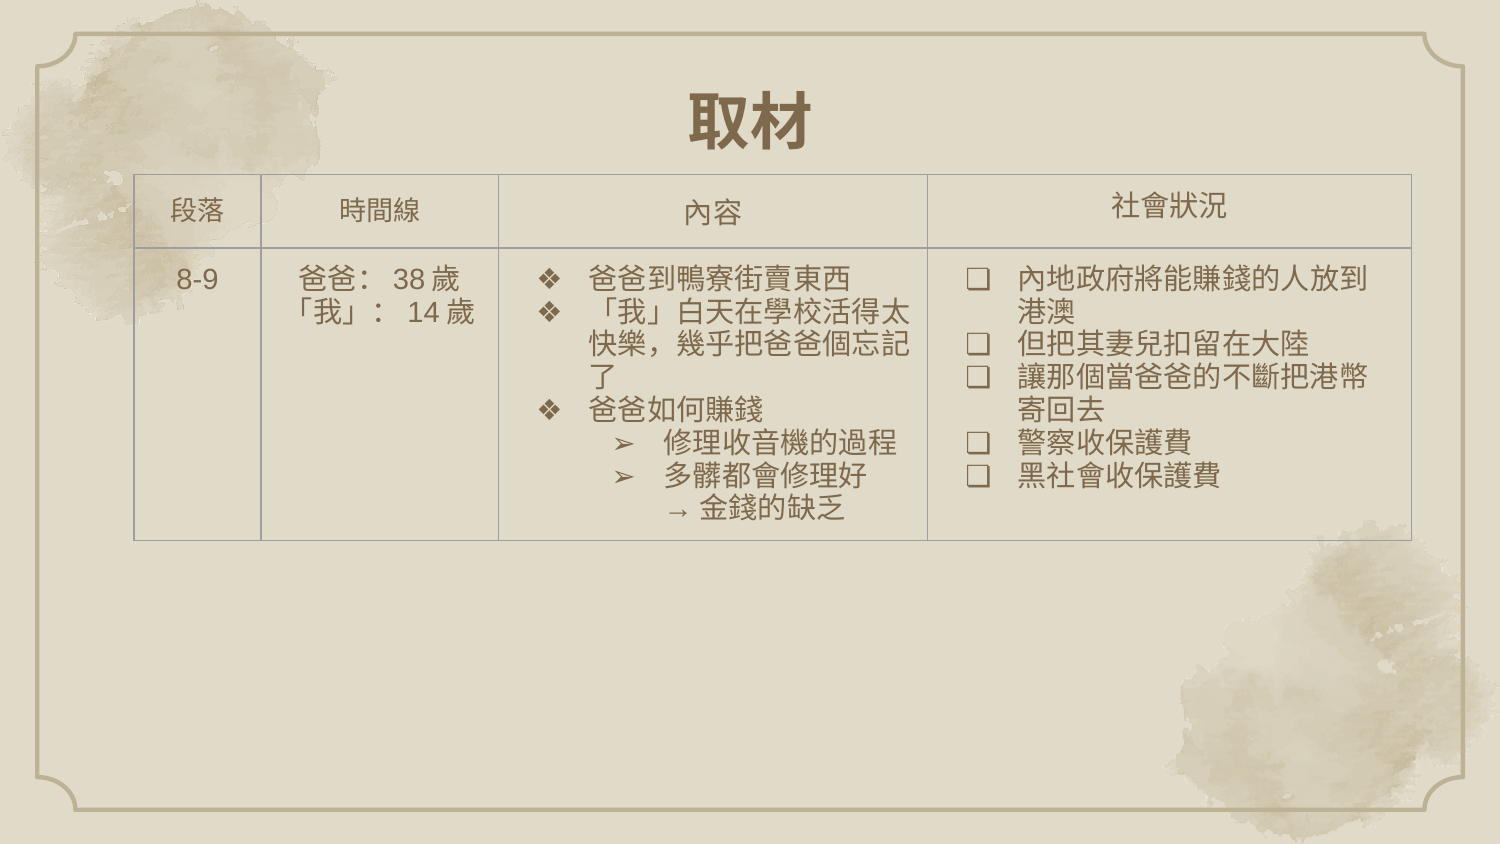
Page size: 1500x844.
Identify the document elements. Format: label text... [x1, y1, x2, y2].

table_cell 爸爸：38歲 「我」：14歲 [262, 249, 498, 540]
table_header 時間線 [262, 175, 498, 247]
list [117, 174, 1383, 702]
table_cell 內地政府將能賺錢的人放到港澳 但把其妻兒扣留在大陸 讓那個當爸爸的不斷把港幣寄回去 警察收保護費 黑社會收保護費 [928, 249, 1411, 540]
table_header 社會狀況 [928, 175, 1411, 247]
table_header 段落 [135, 175, 260, 247]
table_header 內容 [499, 175, 927, 247]
title 取材 [117, 89, 1383, 150]
table_cell 爸爸到鴨寮街賣東西 「我」白天在學校活得太快樂，幾乎把爸爸個忘記了 爸爸如何賺錢 修理收音機的過程 多髒都會修理好 →金錢的缺乏 [499, 249, 927, 540]
table_cell 8-9 [135, 249, 260, 540]
